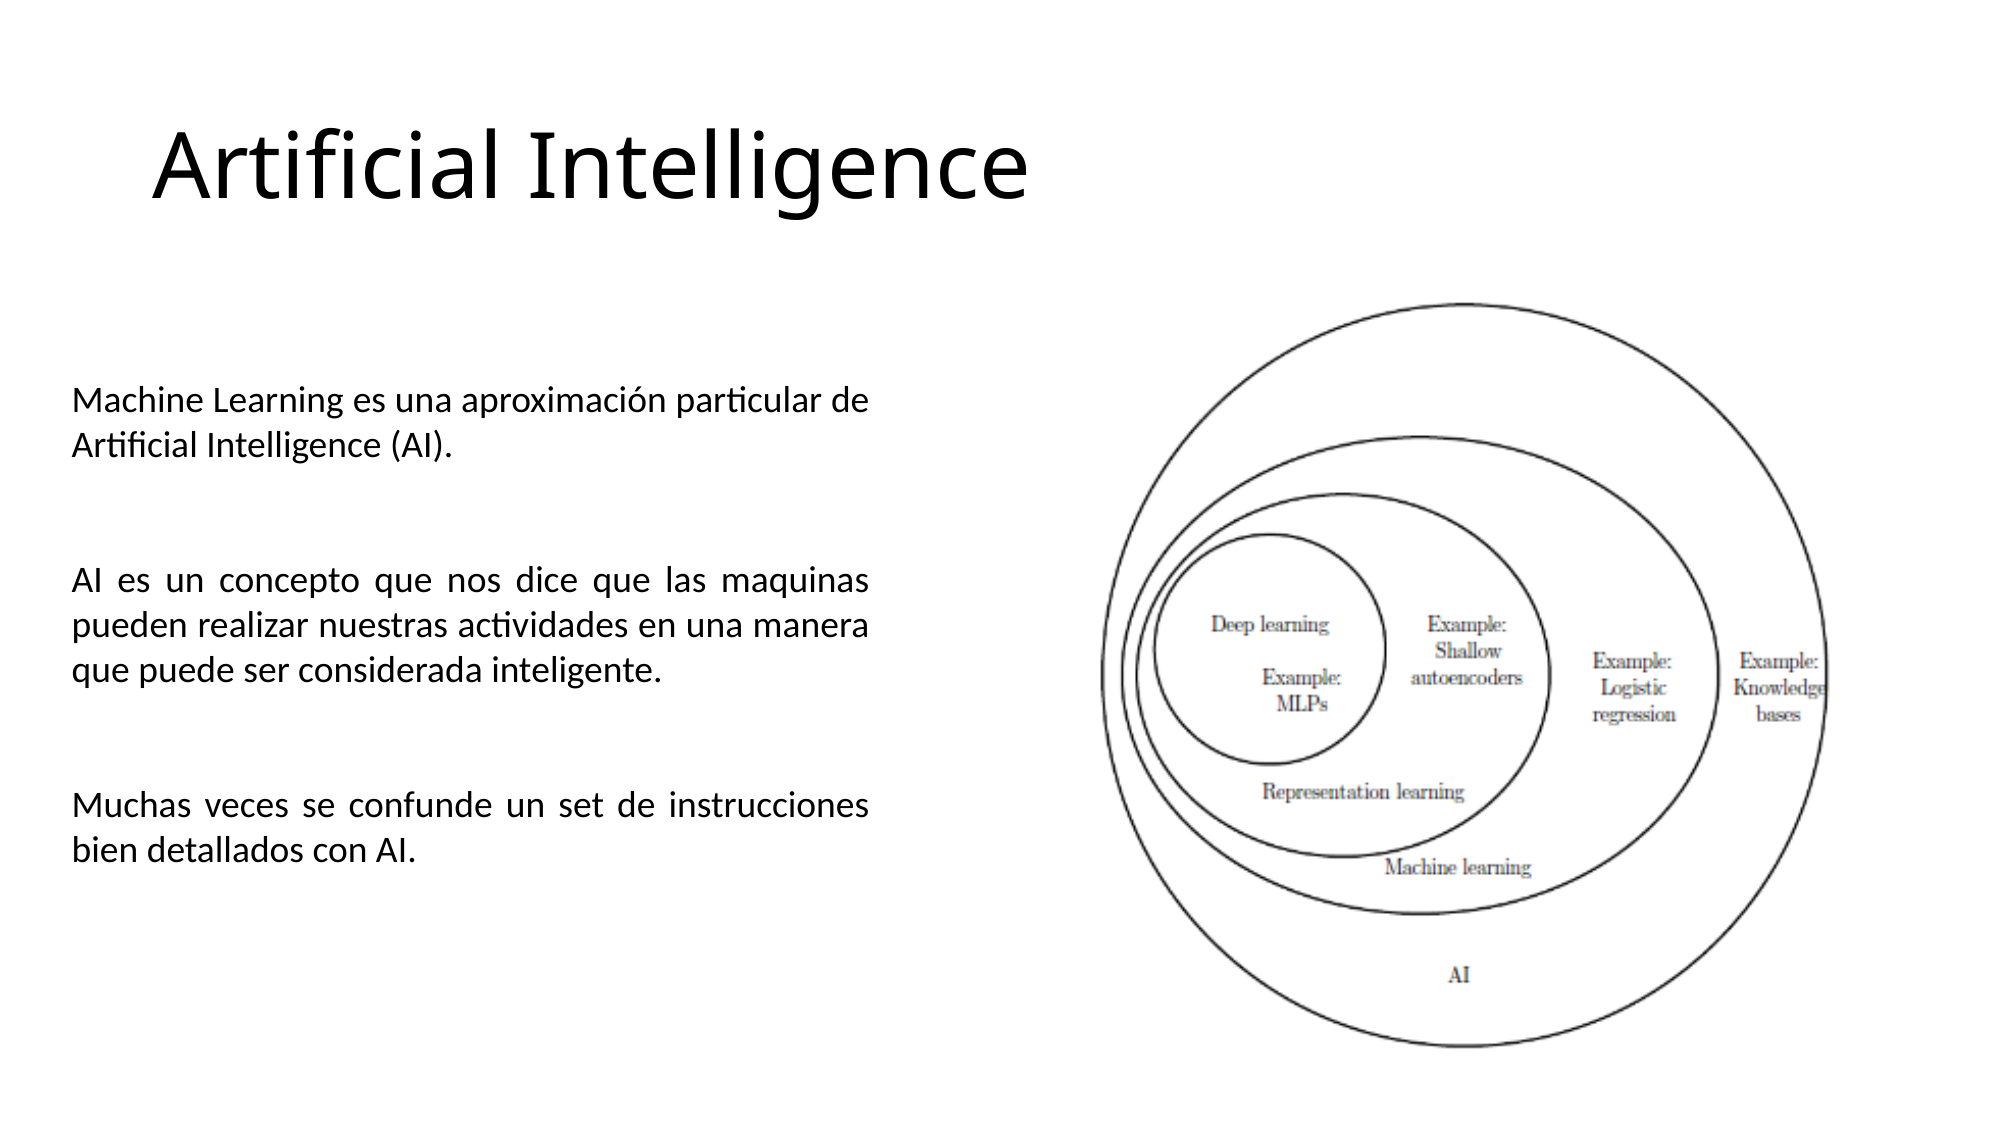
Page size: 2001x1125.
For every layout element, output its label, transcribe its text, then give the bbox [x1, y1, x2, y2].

text_box Machine Learning es una aproximación particular de Artificial Intelligence (AI). AI es un concepto que nos dice que las maquinas pueden realizar nuestras actividades en una manera que puede ser considerada inteligente. Muchas veces se confunde un set de instrucciones bien detallados con AI. [56, 277, 886, 967]
picture [1081, 277, 1848, 1075]
title Artificial Intelligence [137, 59, 1863, 278]
